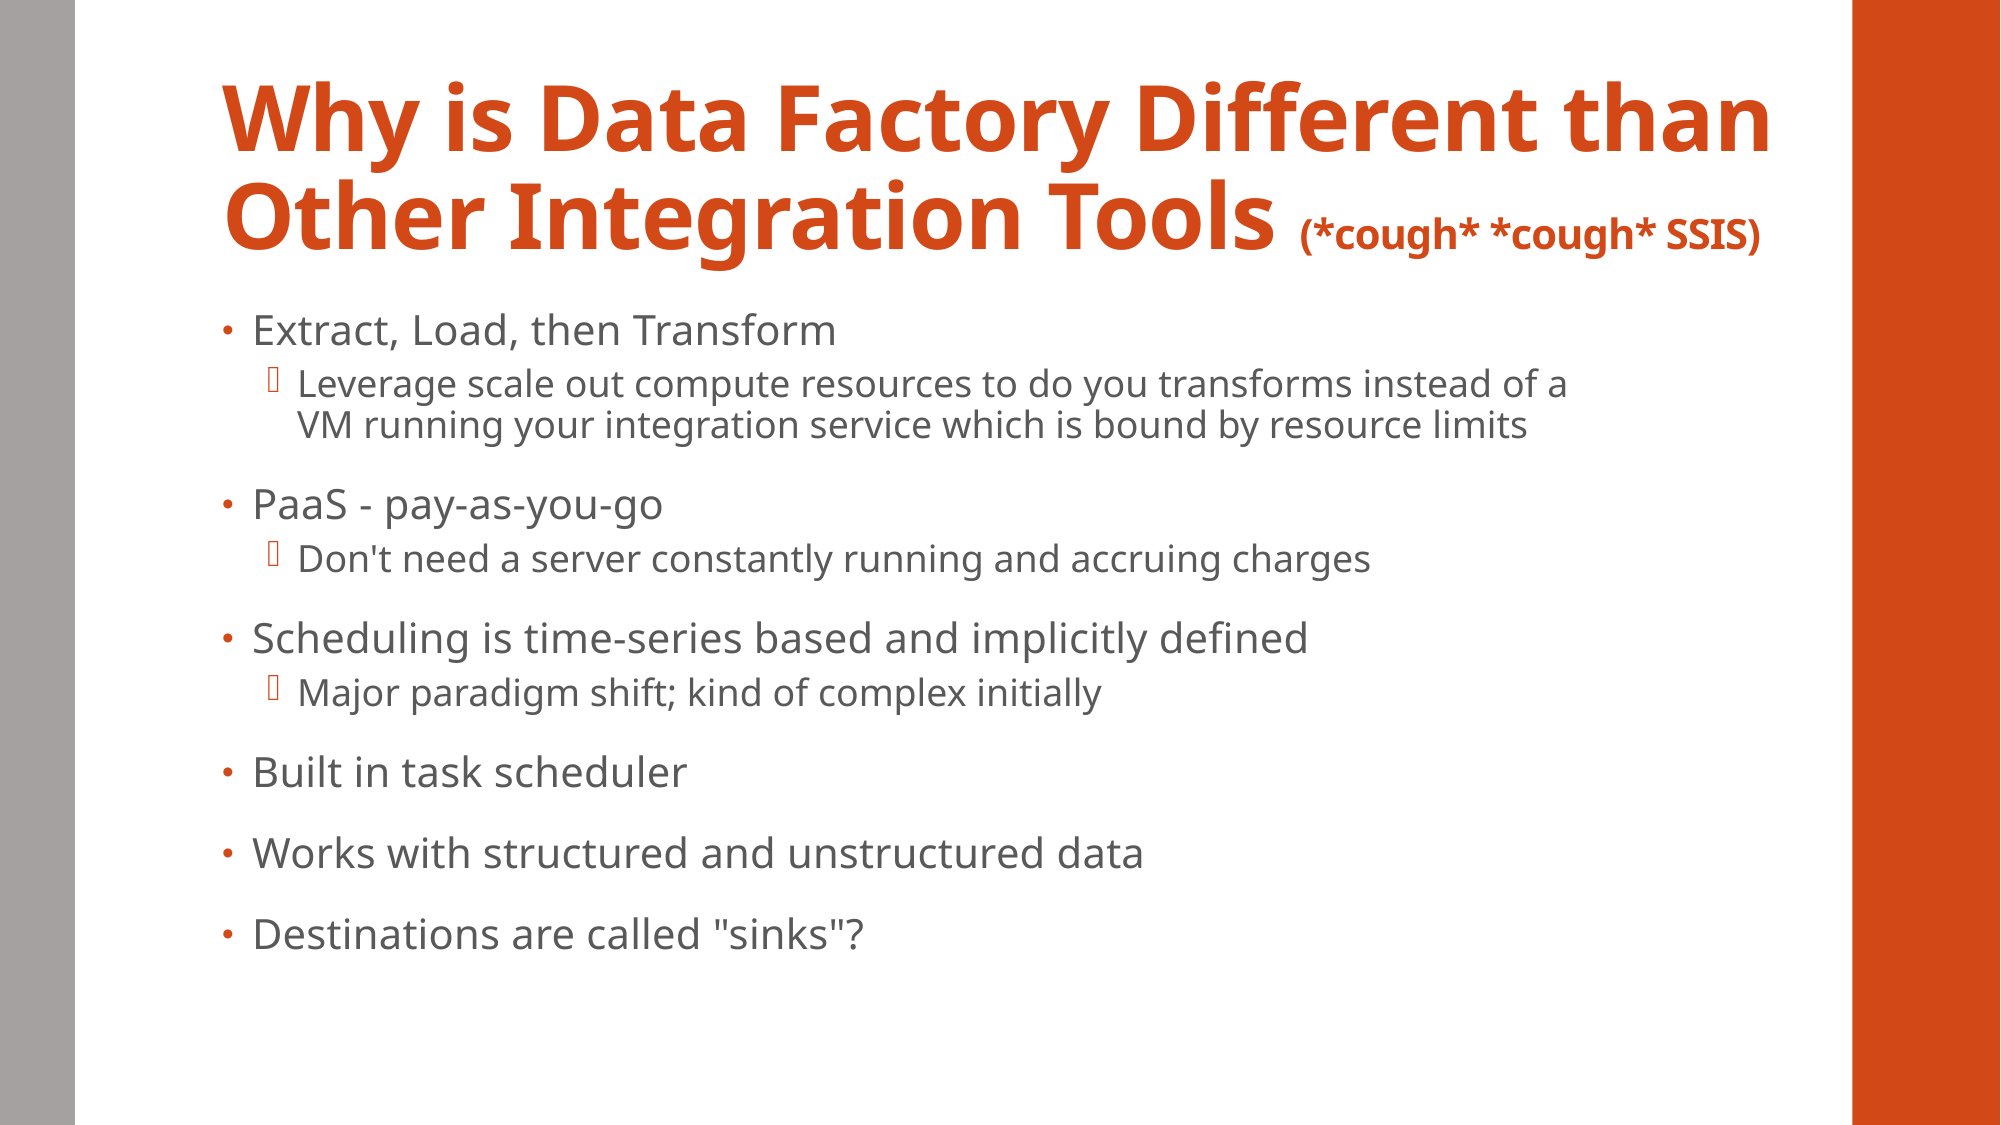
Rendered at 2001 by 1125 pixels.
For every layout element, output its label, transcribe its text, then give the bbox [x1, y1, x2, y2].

list Extract, Load, then Transform Leverage scale out compute resources to do you transforms instead of a VM running your integration service which is bound by resource limits PaaS - pay-as-you-go Don't need a server constantly running and accruing charges Scheduling is time-series based and implicitly defined Major paradigm shift; kind of complex initially Built in task scheduler Works with structured and unstructured data Destinations are called "sinks"? [206, 299, 1617, 1014]
title Why is Data Factory Different than Other Integration Tools (*cough* *cough* SSIS) [206, 48, 1797, 278]
